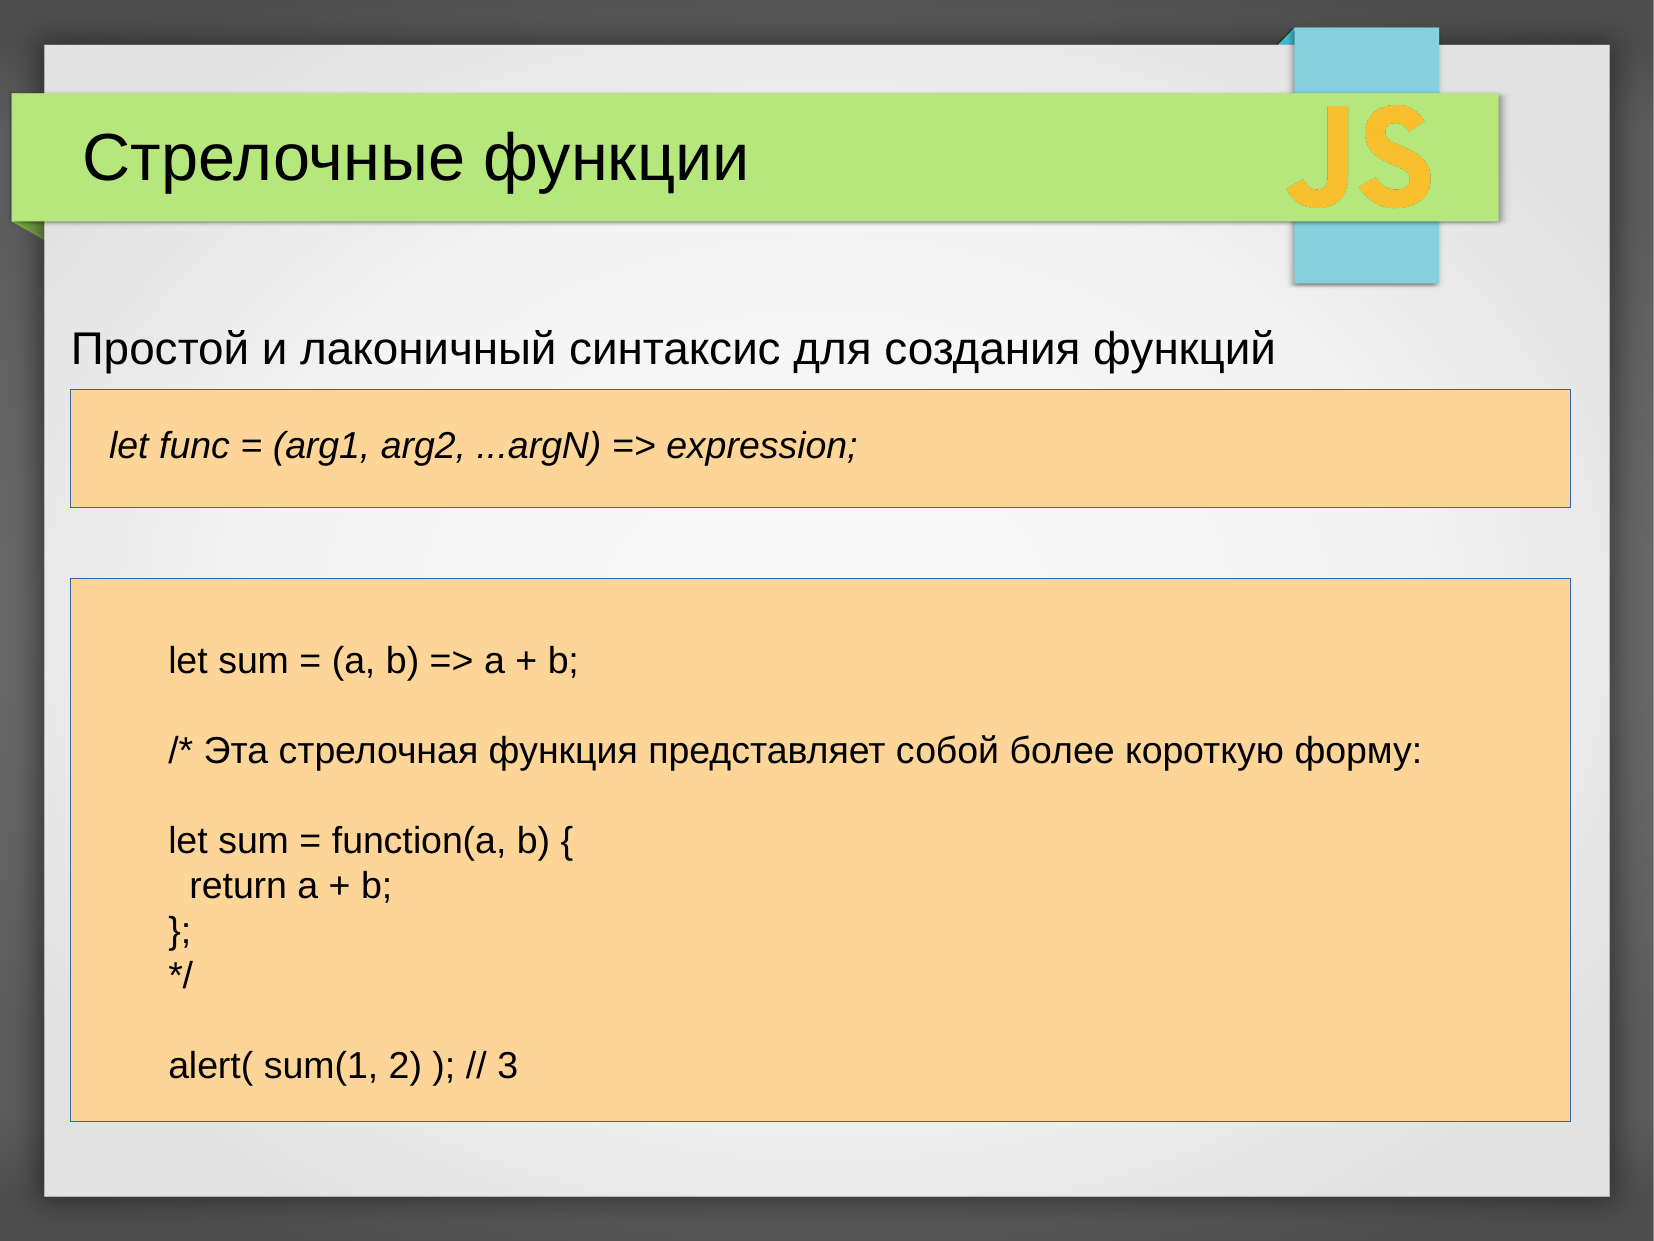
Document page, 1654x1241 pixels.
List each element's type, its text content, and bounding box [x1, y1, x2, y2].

text_box Стрелочные функции [82, 94, 1258, 213]
text_box let sum = (a, b) => a + b; /* Эта стрелочная функция представляет собой более короткую форму: let sum = function(a, b) { return a + b; }; */ alert( sum(1, 2) ); // 3 [153, 628, 1465, 1063]
picture [0, 0, 1654, 1241]
text_box [70, 389, 1571, 508]
text_box let func = (arg1, arg2, ...argN) => expression; [94, 413, 1465, 471]
text_box [70, 578, 1571, 1122]
text_box Простой и лаконичный синтаксис для создания функций [70, 318, 1559, 374]
